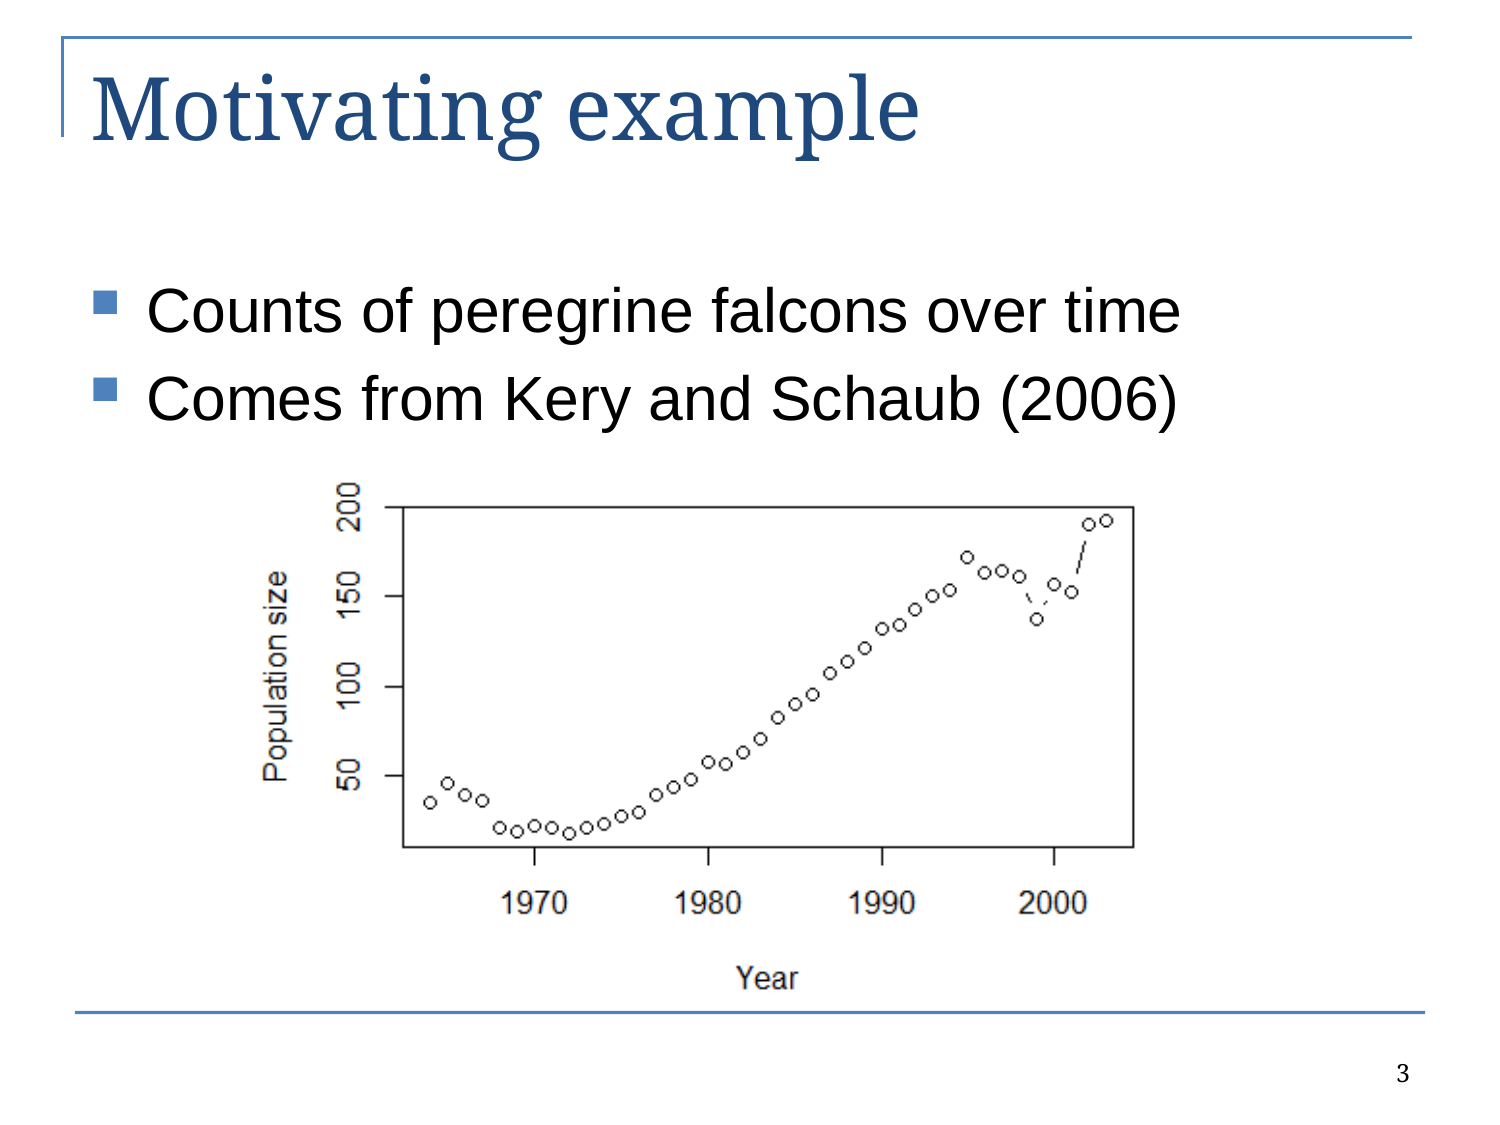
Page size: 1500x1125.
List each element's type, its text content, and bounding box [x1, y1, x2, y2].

slide_number 3 [1074, 1023, 1426, 1100]
list Counts of peregrine falcons over time Comes from Kery and Schaub (2006) [75, 262, 1425, 1006]
title Motivating example [75, 45, 1425, 233]
picture [252, 459, 1212, 1006]
